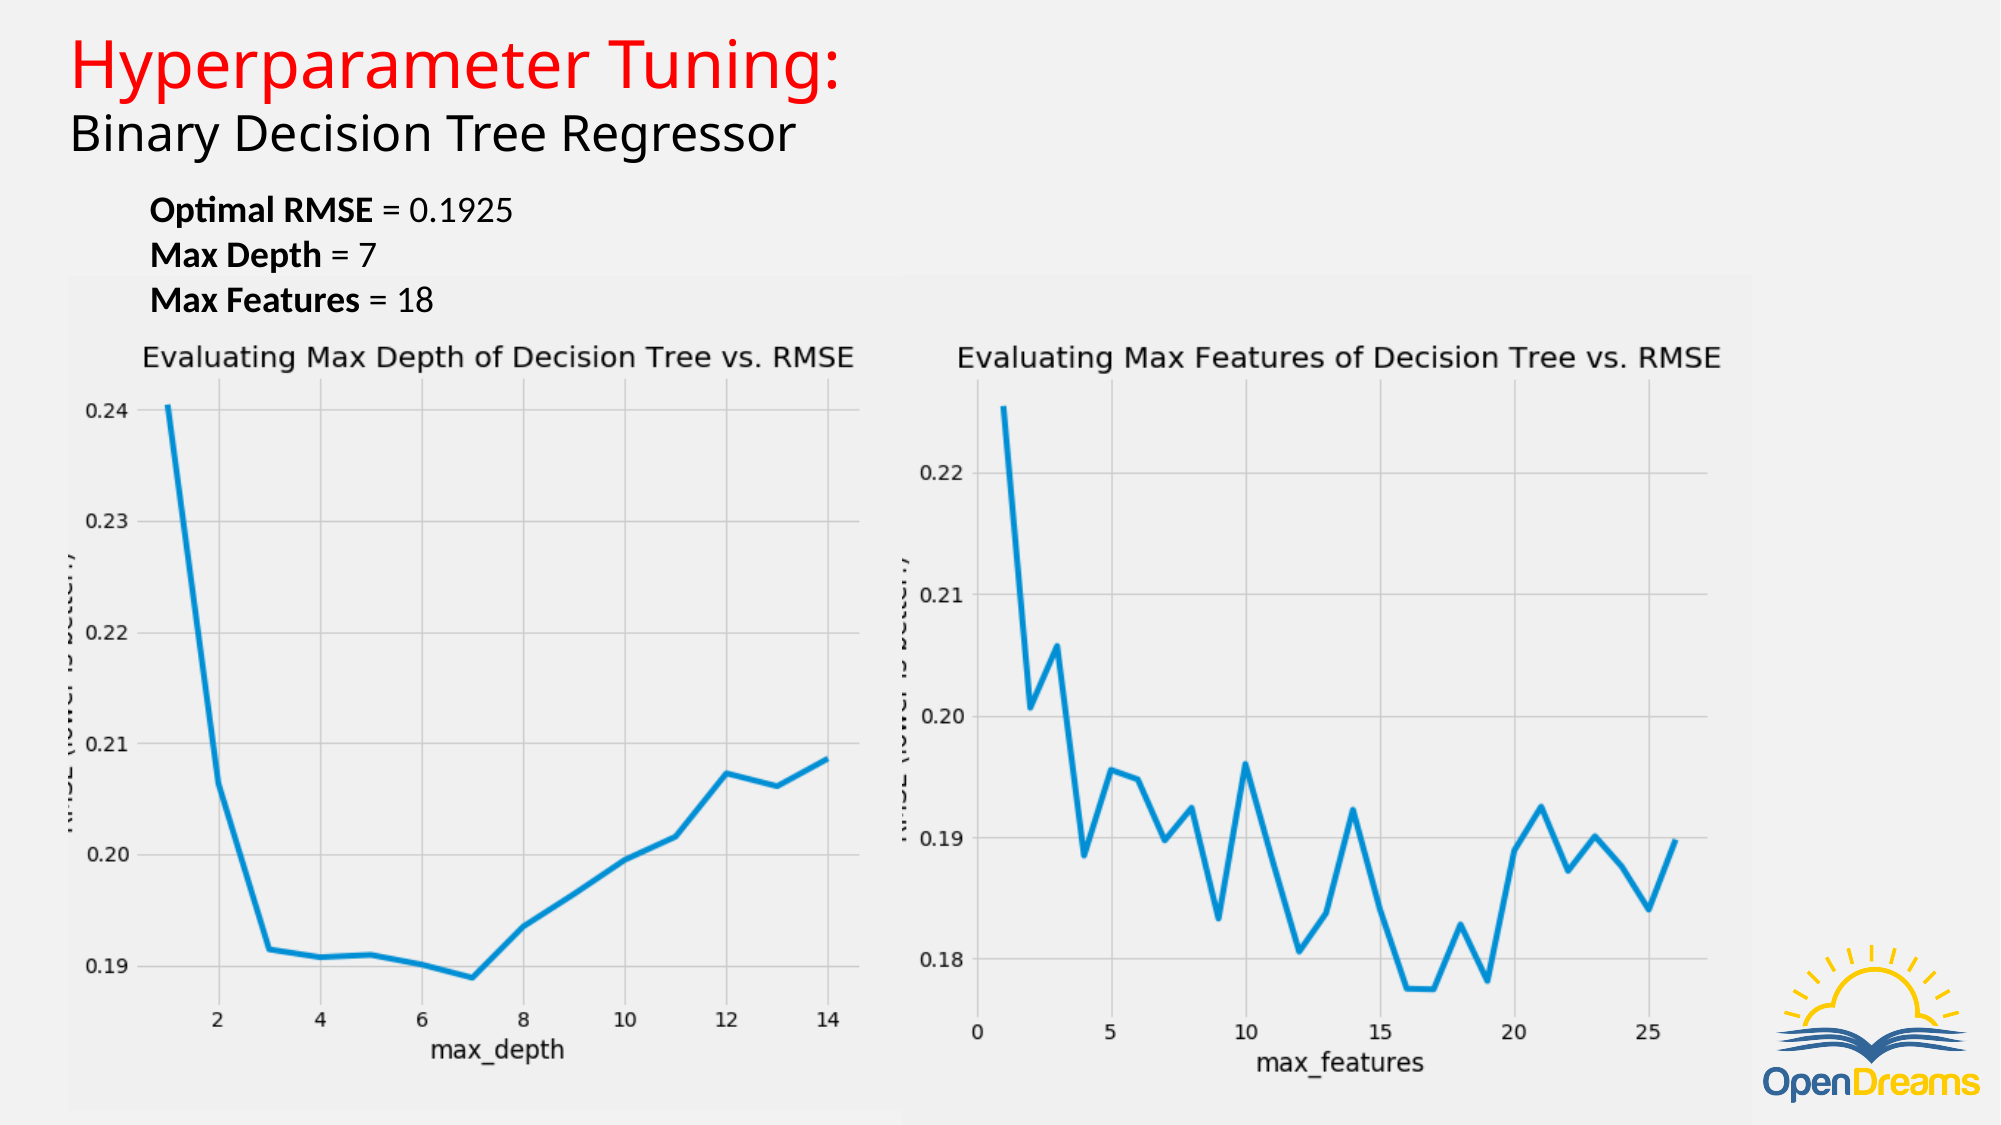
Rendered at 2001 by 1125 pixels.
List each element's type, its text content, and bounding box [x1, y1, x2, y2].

picture [68, 275, 1752, 1125]
text_box Hyperparameter Tuning: Binary Decision Tree Regressor [54, 14, 903, 230]
picture [1763, 945, 1980, 1103]
text_box Optimal RMSE = 0.1925 Max Depth = 7 Max Features = 18 [135, 177, 1269, 276]
